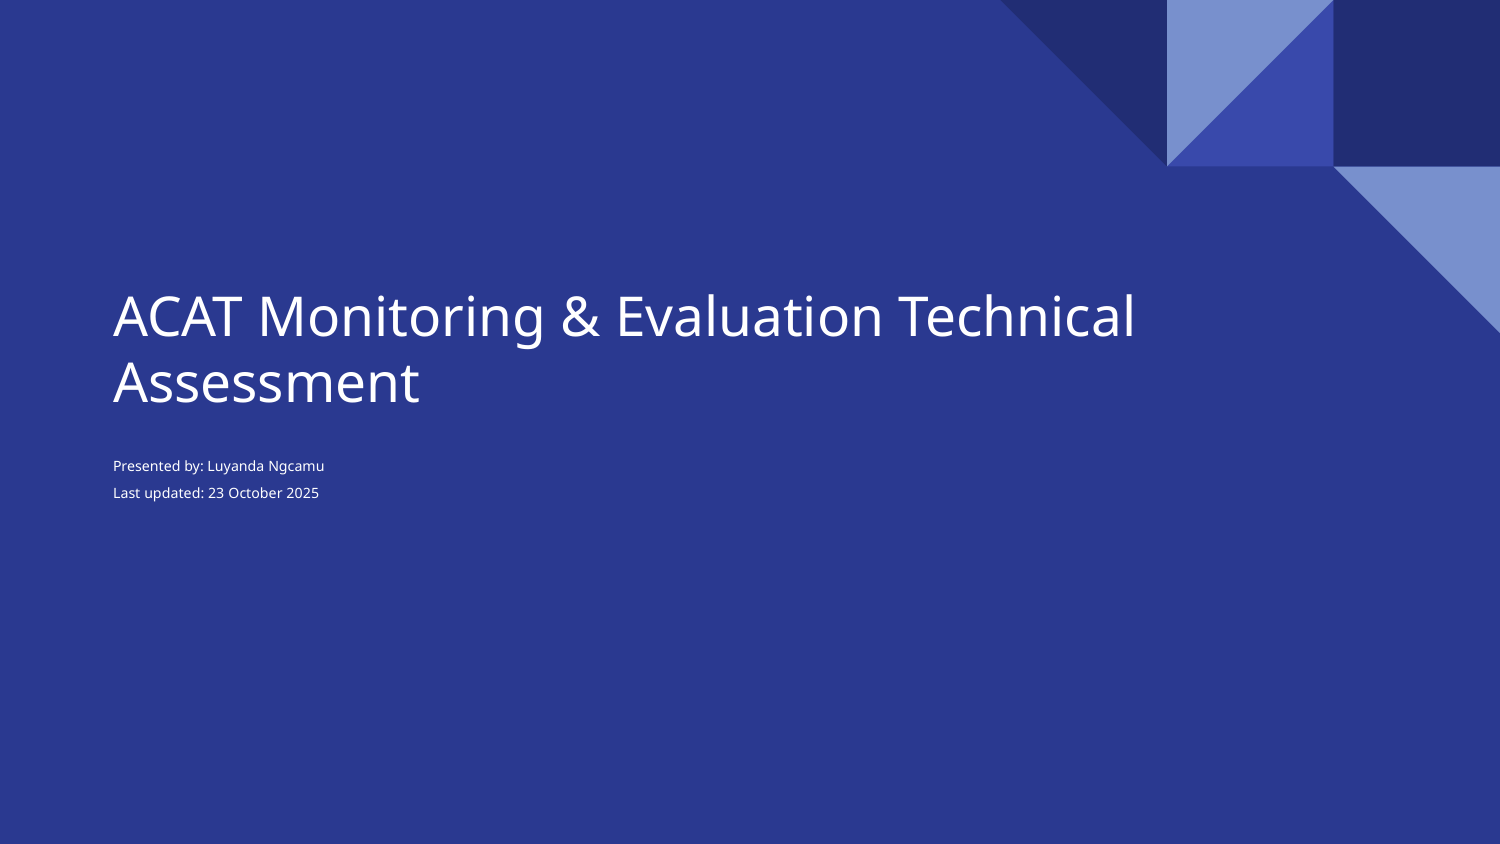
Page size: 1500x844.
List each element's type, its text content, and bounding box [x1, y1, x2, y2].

title ACAT Monitoring & Evaluation Technical Assessment [98, 291, 1447, 429]
subtitle Presented by: Luyanda Ngcamu Last updated: 23 October 2025 [98, 445, 1447, 517]
